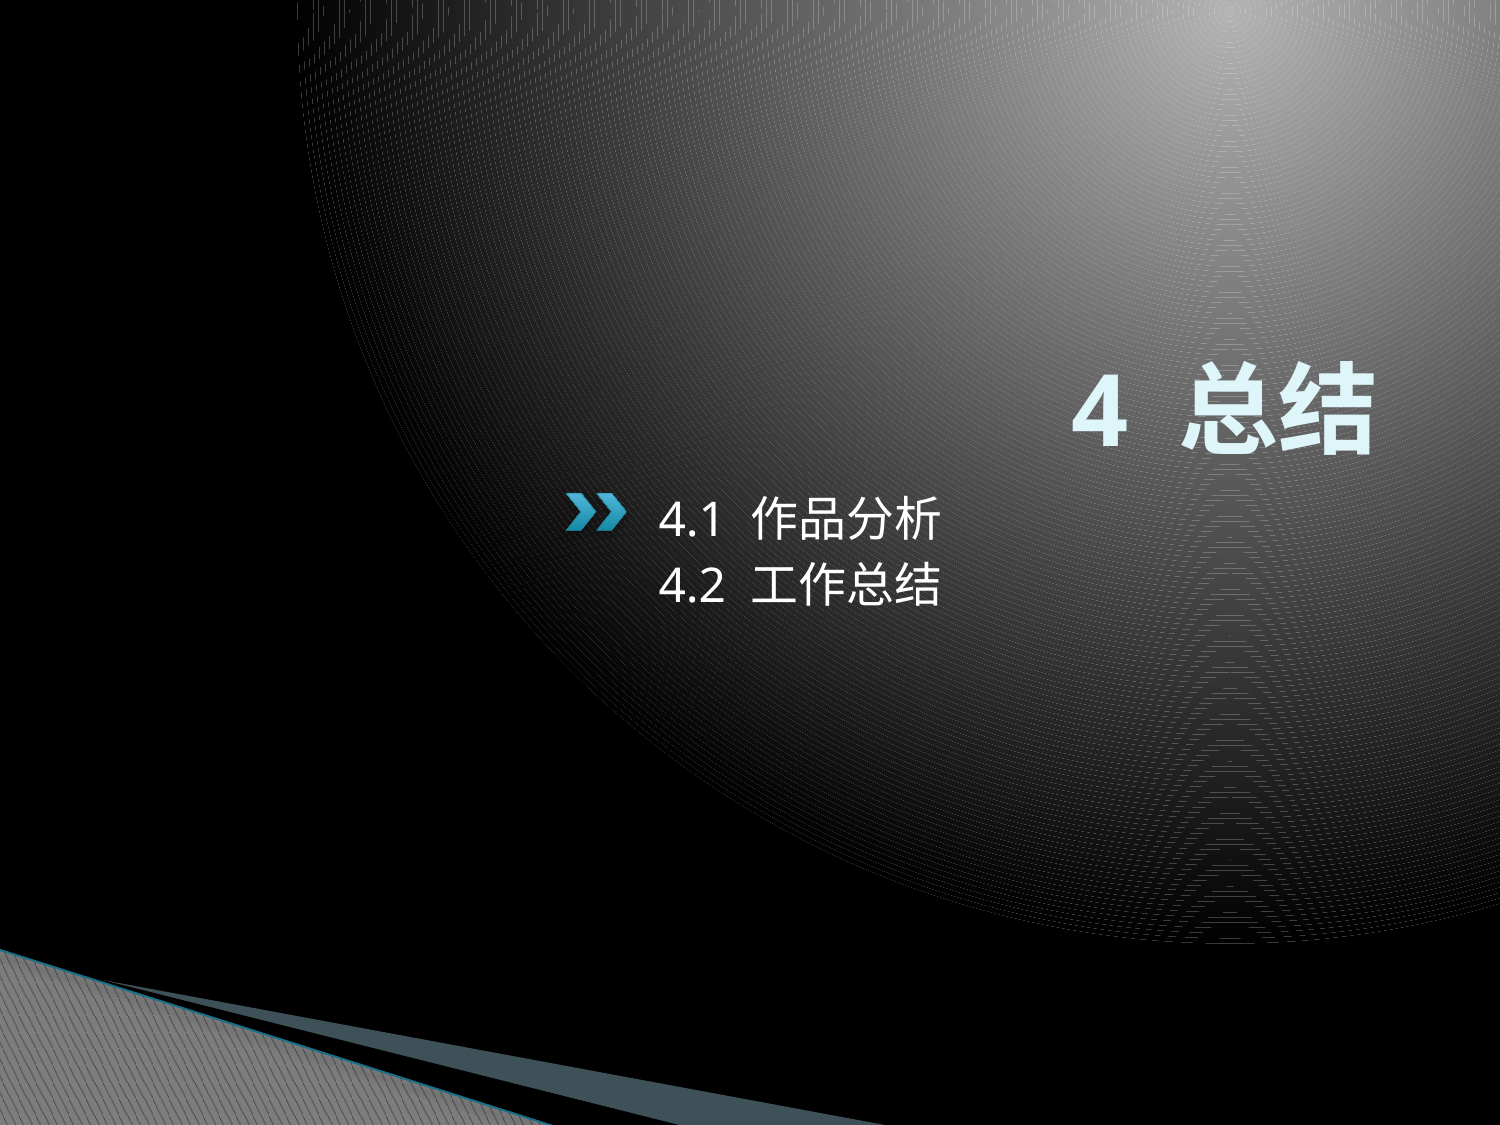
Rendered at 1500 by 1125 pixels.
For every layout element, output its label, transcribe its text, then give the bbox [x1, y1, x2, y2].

list 4.1 作品分析 4.2 工作总结 [643, 480, 1394, 720]
picture [0, 952, 543, 1125]
title 4 总结 [118, 173, 1394, 474]
